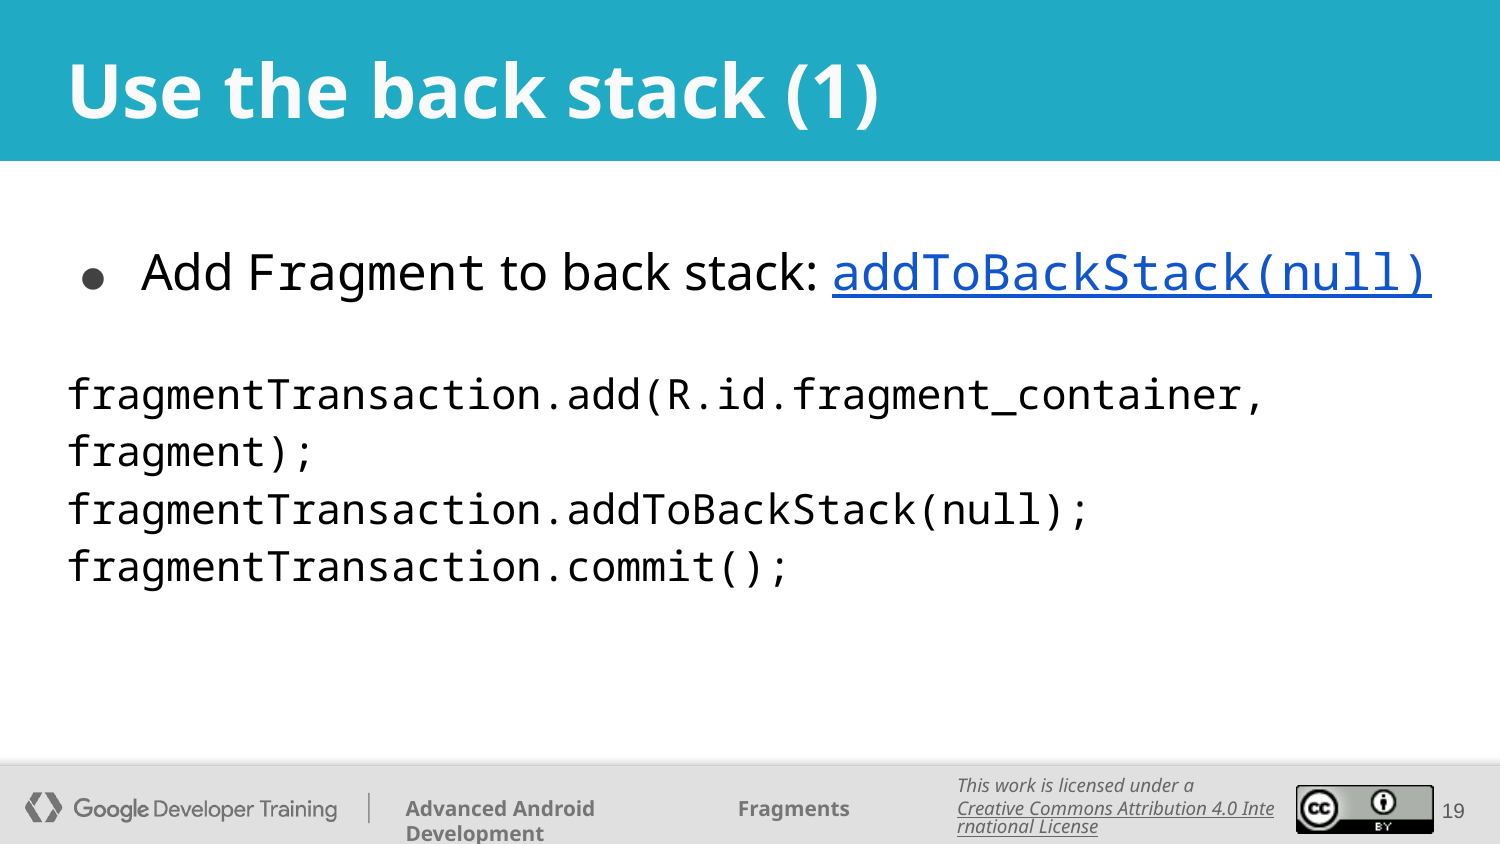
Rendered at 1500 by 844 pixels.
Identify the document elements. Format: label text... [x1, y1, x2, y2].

title Use the back stack (1) [51, 28, 1449, 122]
picture [0, 161, 1500, 844]
list Add Fragment to back stack: addToBackStack(null) fragmentTransaction.add(R.id.fragment_container, fragment); fragmentTransaction.addToBackStack(null); fragmentTransaction.commit(); [51, 214, 1449, 737]
slide_number ‹#› [1389, 777, 1480, 842]
